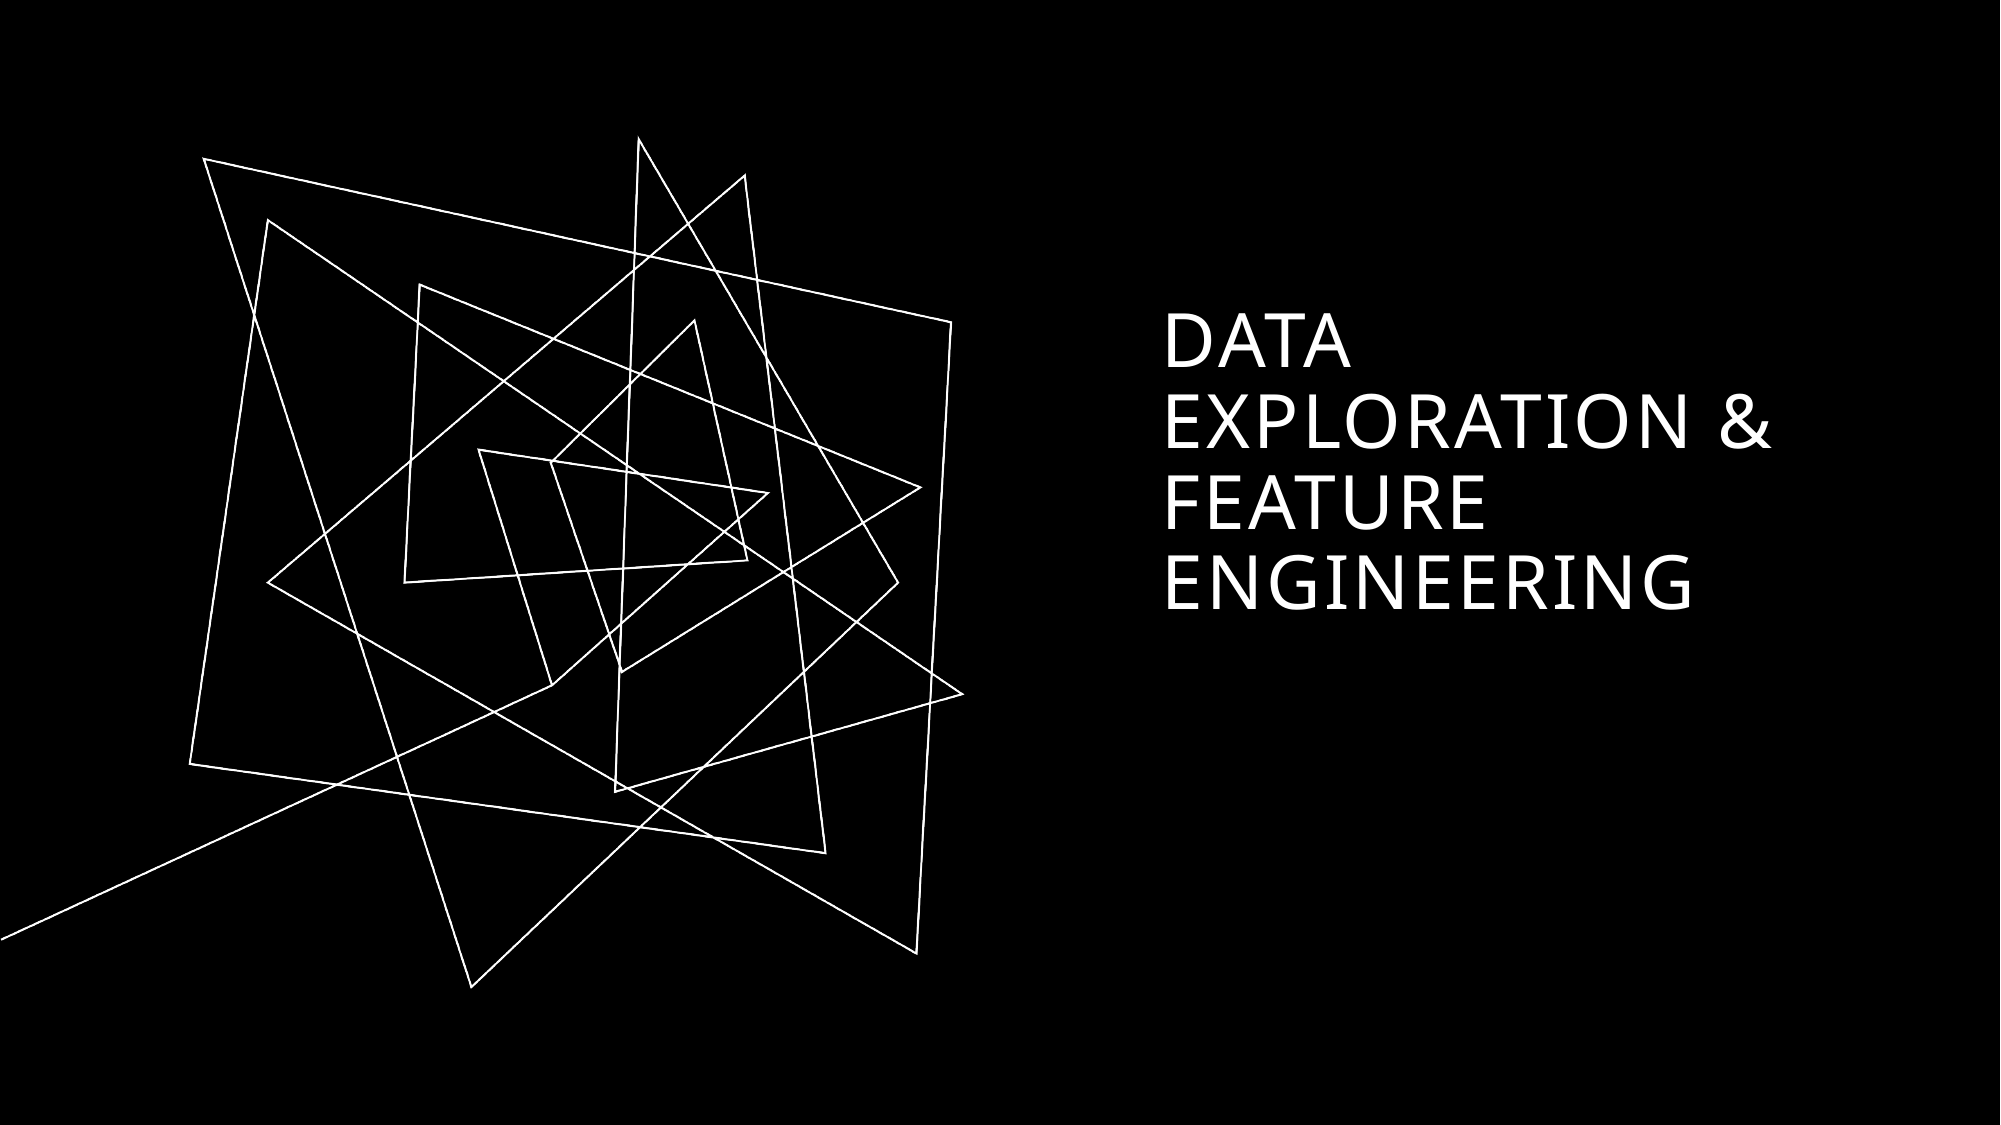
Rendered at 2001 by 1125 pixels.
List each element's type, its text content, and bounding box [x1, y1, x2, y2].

title Data exploration & Feature engineering [1146, 66, 1833, 634]
picture [0, 135, 965, 989]
